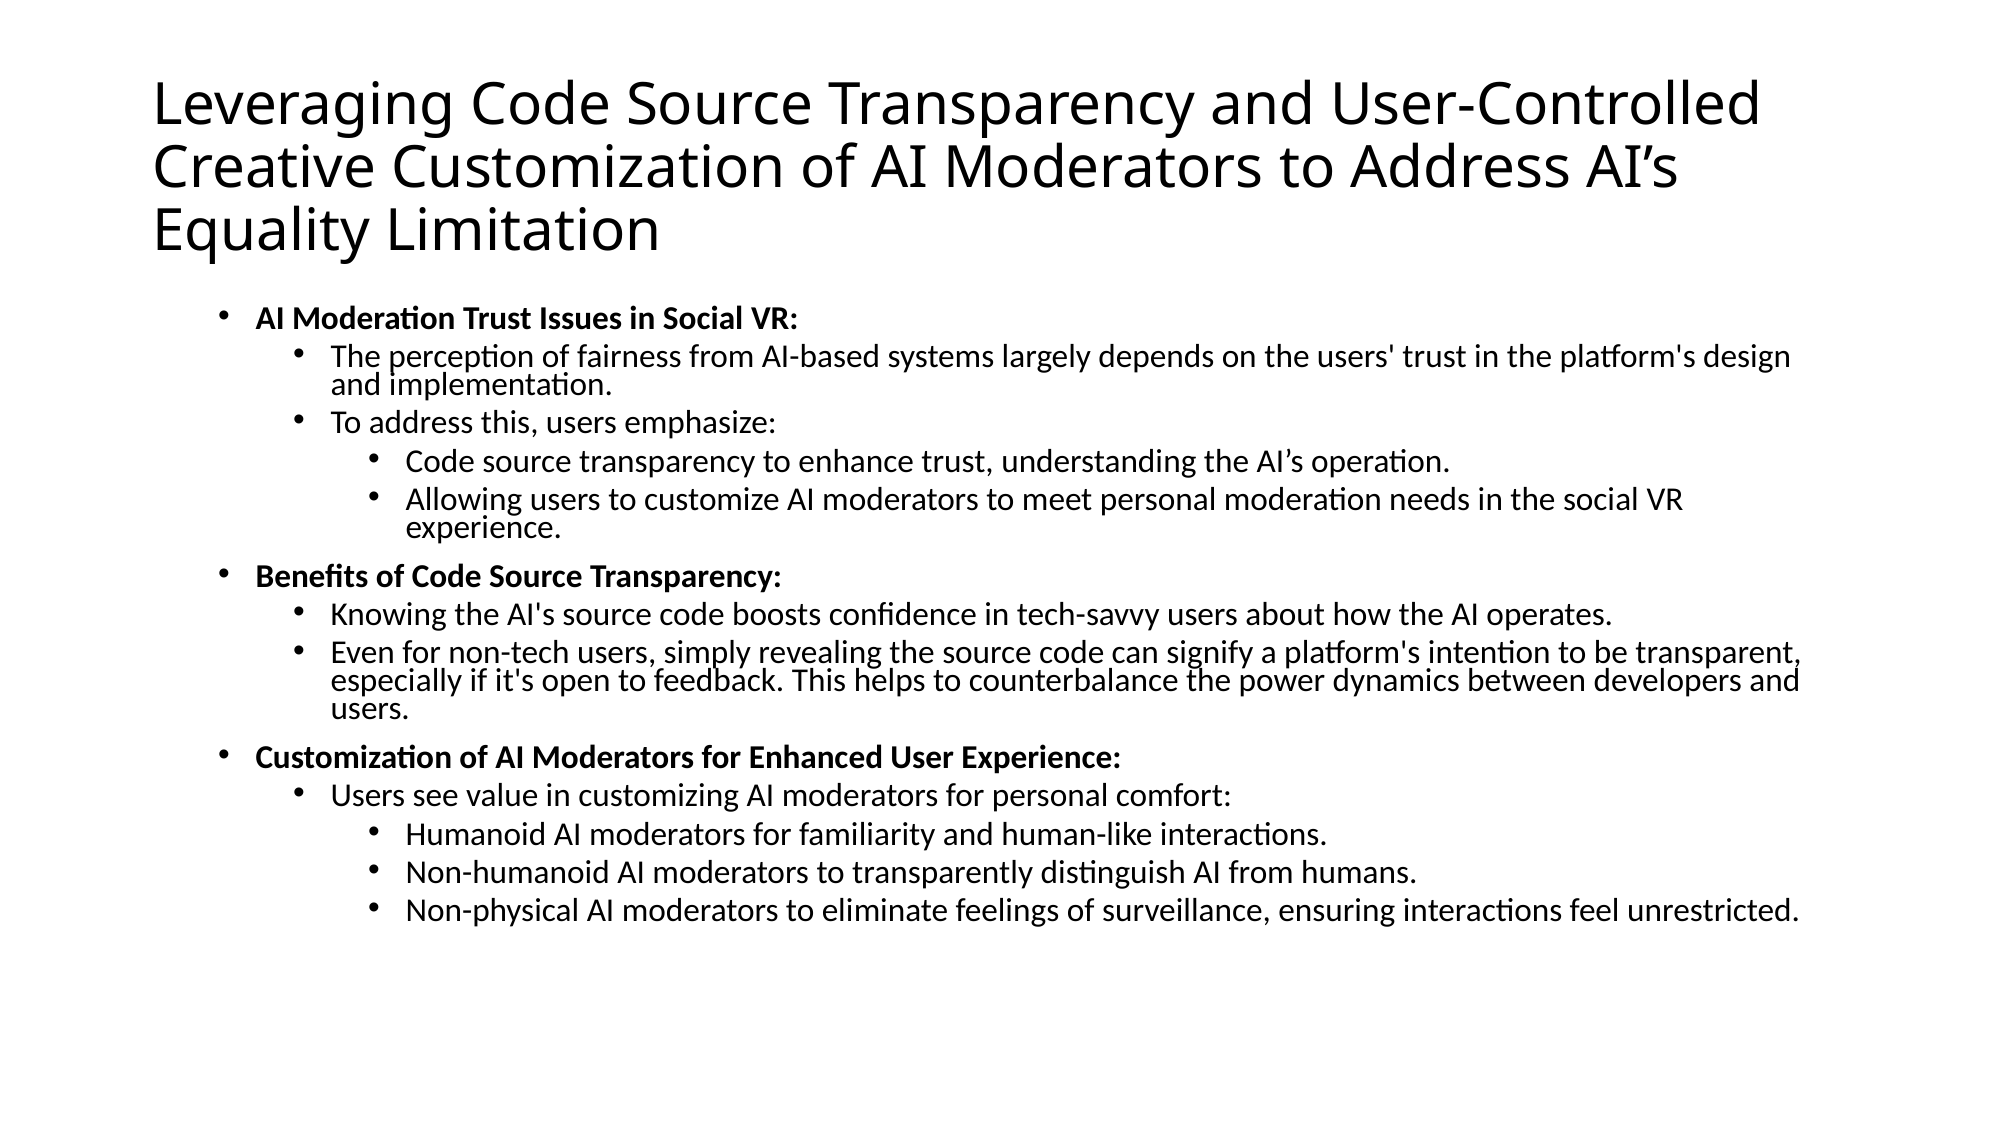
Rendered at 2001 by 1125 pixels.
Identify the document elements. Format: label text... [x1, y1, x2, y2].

title Leveraging Code Source Transparency and User-Controlled Creative Customization of AI Moderators to Address AI’s Equality Limitation [137, 59, 1863, 278]
list AI Moderation Trust Issues in Social VR: The perception of fairness from AI-based systems largely depends on the users' trust in the platform's design and implementation. To address this, users emphasize: Code source transparency to enhance trust, understanding the AI’s operation. Allowing users to customize AI moderators to meet personal moderation needs in the social VR experience. Benefits of Code Source Transparency: Knowing the AI's source code boosts confidence in tech-savvy users about how the AI operates. Even for non-tech users, simply revealing the source code can signify a platform's intention to be transparent, especially if it's open to feedback. This helps to counterbalance the power dynamics between developers and users. Customization of AI Moderators for Enhanced User Experience: Users see value in customizing AI moderators for personal comfort: Humanoid AI moderators for familiarity and human-like interactions. Non-humanoid AI moderators to transparently distinguish AI from humans. Non-physical AI moderators to eliminate feelings of surveillance, ensuring interactions feel unrestricted. [137, 299, 1863, 996]
